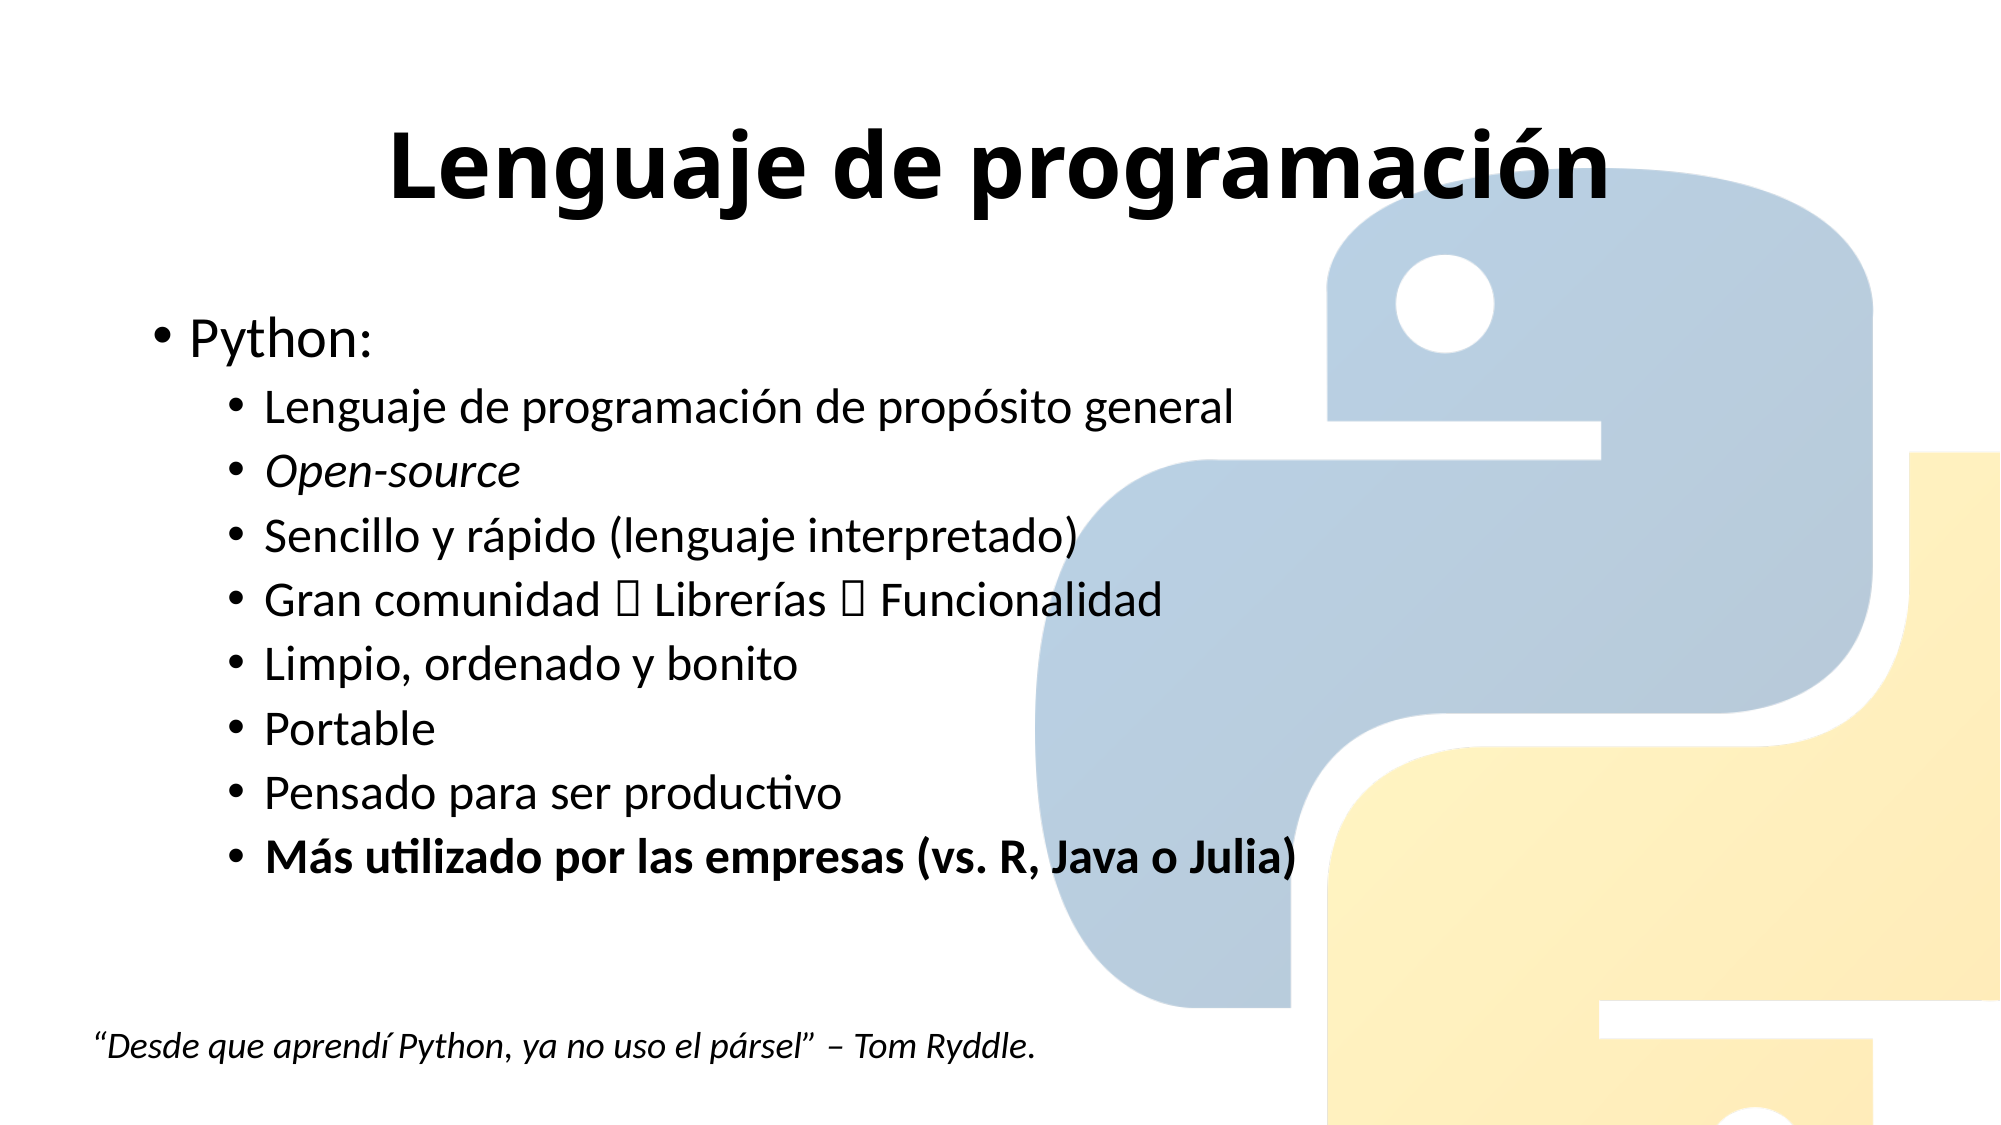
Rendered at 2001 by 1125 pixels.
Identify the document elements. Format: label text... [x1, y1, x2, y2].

title Lenguaje de programación [137, 59, 1863, 278]
list Python: Lenguaje de programación de propósito general Open-source Sencillo y rápido (lenguaje interpretado) Gran comunidad  Librerías  Funcionalidad Limpio, ordenado y bonito Portable Pensado para ser productivo Más utilizado por las empresas (vs. R, Java o Julia) [137, 299, 1035, 1013]
picture [1035, 168, 2000, 1125]
text_box “Desde que aprendí Python, ya no uso el pársel” – Tom Ryddle. [1, 1013, 1035, 1073]
